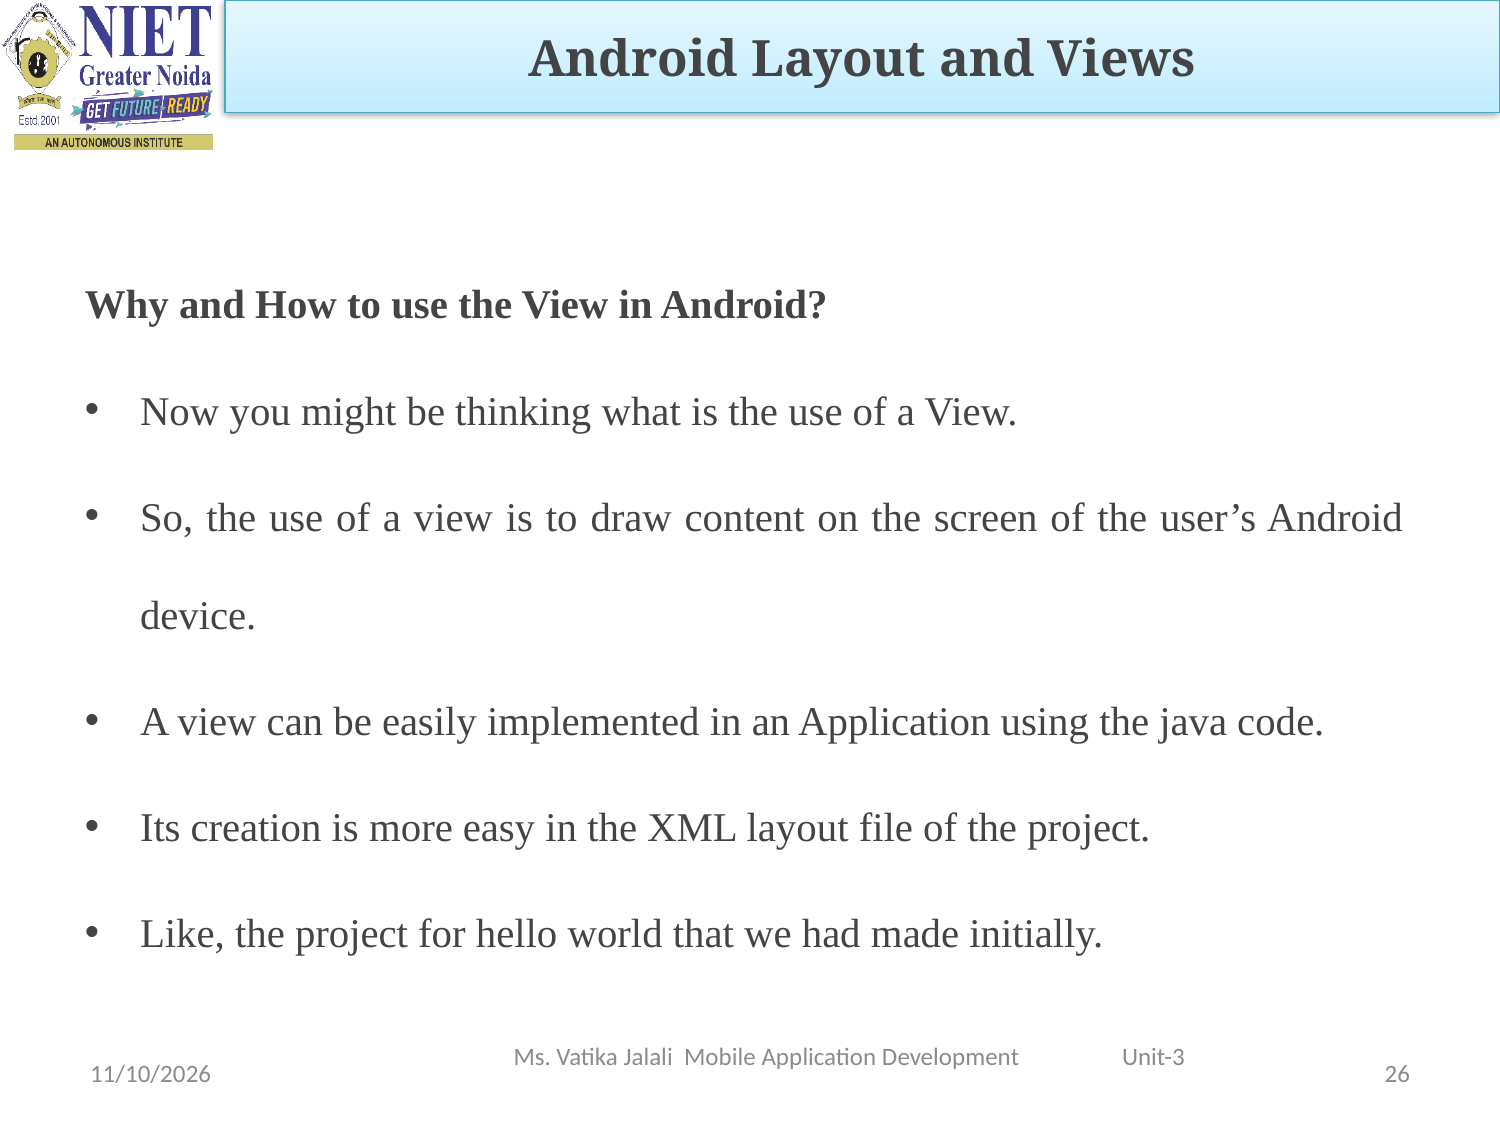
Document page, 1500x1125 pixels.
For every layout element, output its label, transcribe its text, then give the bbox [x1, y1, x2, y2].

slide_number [75, 1042, 425, 1103]
slide_number 26 [1074, 1042, 1425, 1103]
text_box Android Layout and Views [224, 0, 1500, 113]
list Why and How to use the View in Android? Now you might be thinking what is the use of a View. So, the use of a view is to draw content on the screen of the user’s Android device. A view can be easily implemented in an Application using the java code. Its creation is more easy in the XML layout file of the project. Like, the project for hello world that we had made initially. [69, 221, 1420, 964]
picture [2, 3, 213, 150]
footer Ms. Vatika Jalali Mobile Application Development Unit-3 [462, 1025, 1238, 1085]
